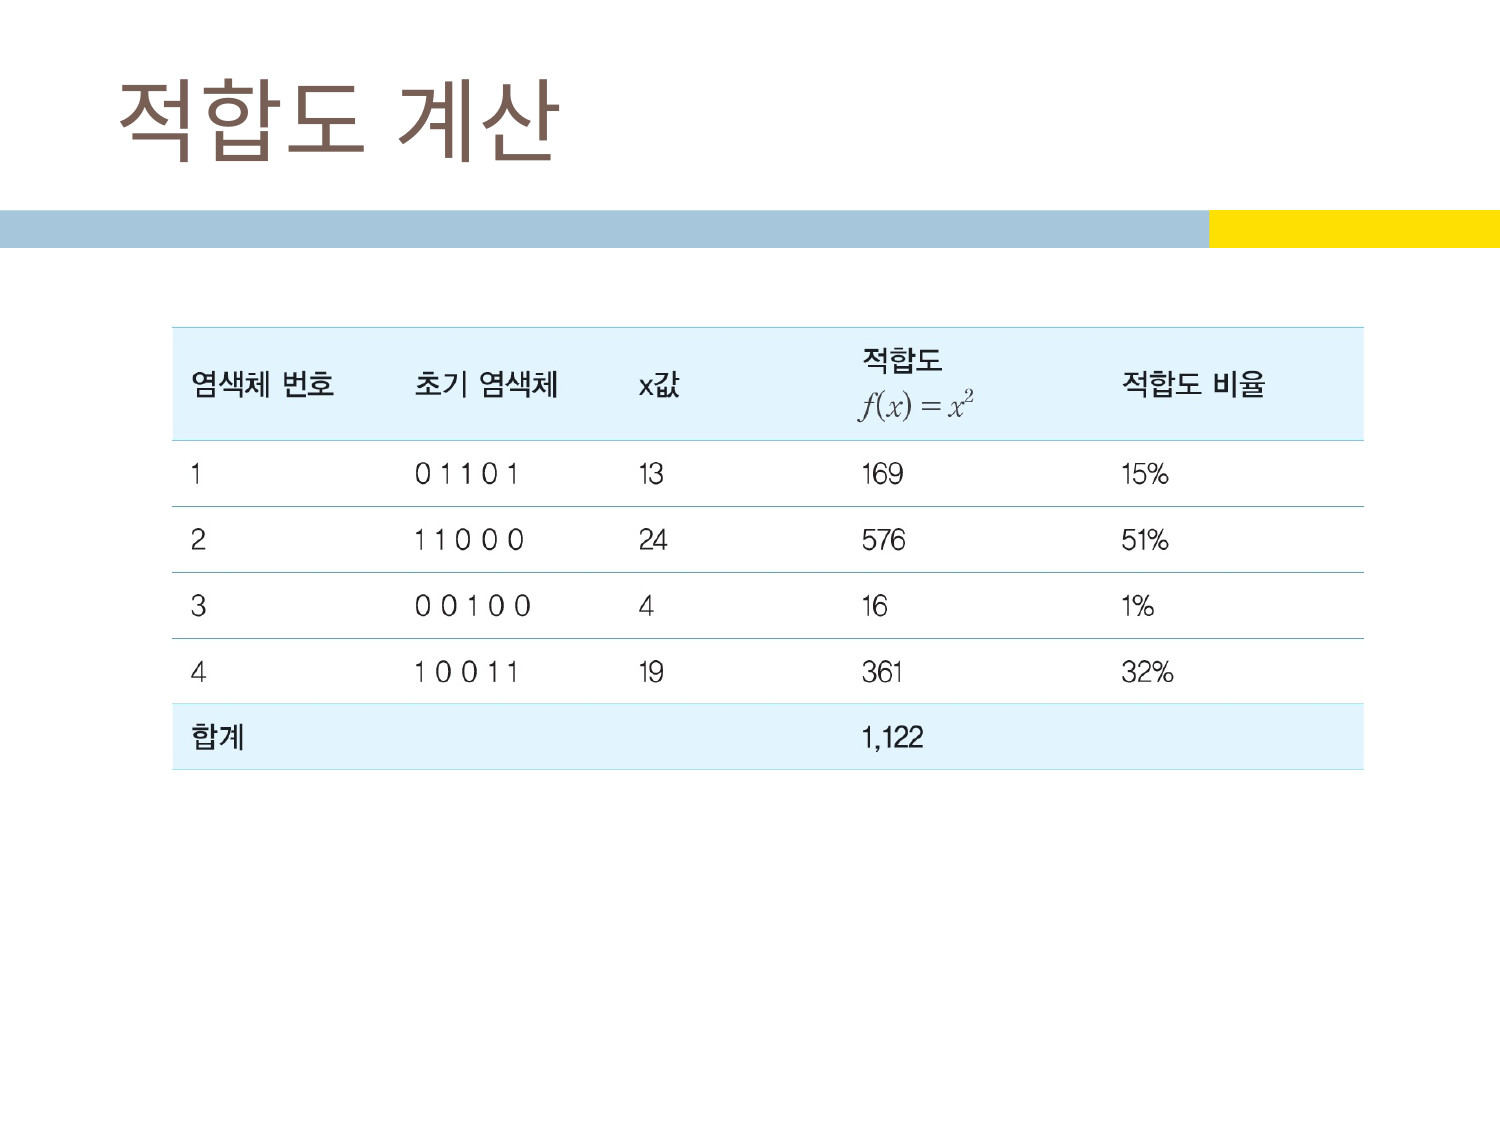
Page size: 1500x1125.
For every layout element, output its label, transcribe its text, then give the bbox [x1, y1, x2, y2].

title 적합도 계산 [100, 37, 1438, 200]
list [170, 325, 1365, 770]
